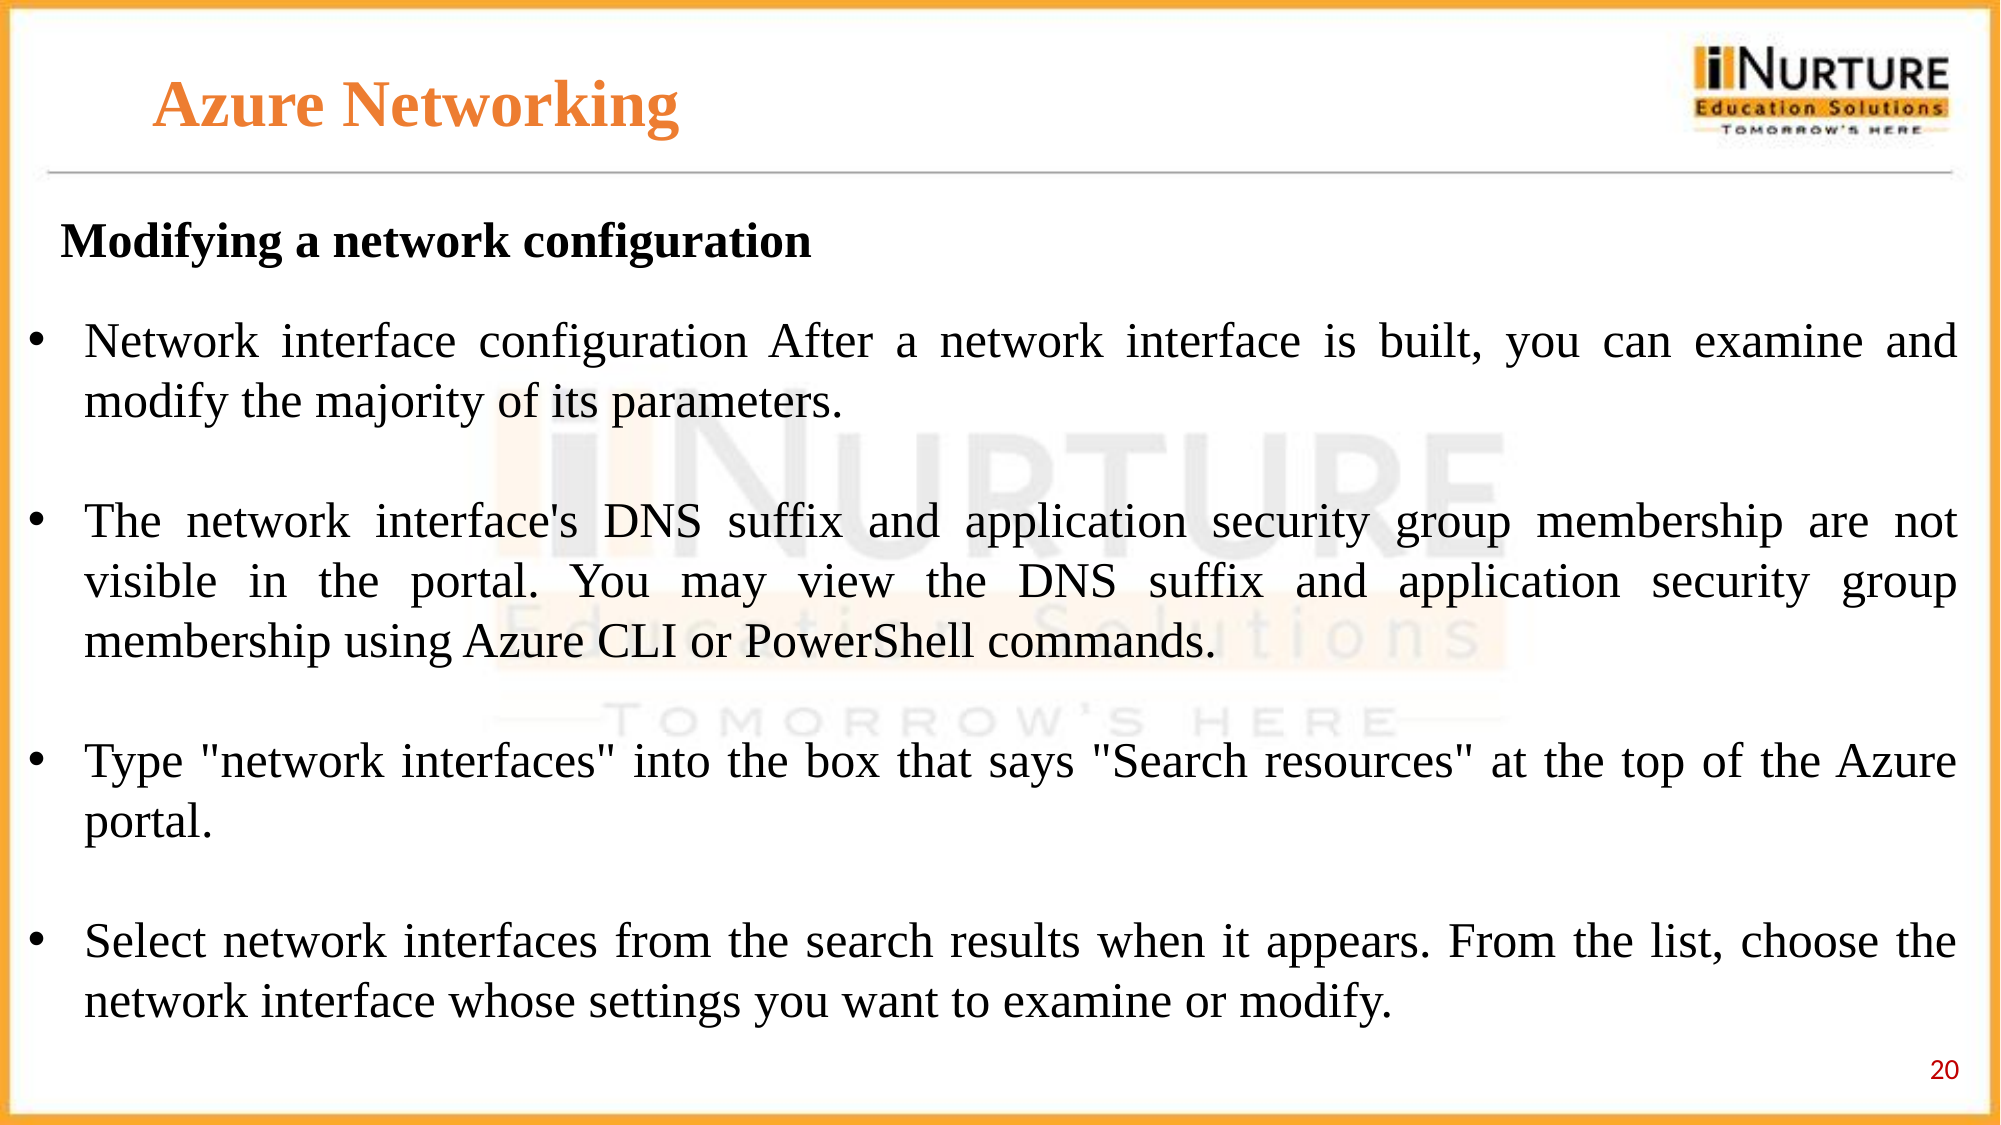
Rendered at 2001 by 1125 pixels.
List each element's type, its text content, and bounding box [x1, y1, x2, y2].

list Modifying a network configuration [45, 206, 1955, 300]
title Azure Networking [137, 59, 787, 150]
slide_number ‹#› [1840, 1042, 1975, 1103]
text_box Network interface configuration After a network interface is built, you can examine and modify the majority of its parameters. The network interface's DNS suffix and application security group membership are not visible in the portal. You may view the DNS suffix and application security group membership using Azure CLI or PowerShell commands. Type "network interfaces" into the box that says "Search resources" at the top of the Azure portal. Select network interfaces from the search results when it appears. From the list, choose the network interface whose settings you want to examine or modify. [12, 300, 1975, 1036]
picture [0, 0, 2001, 1125]
